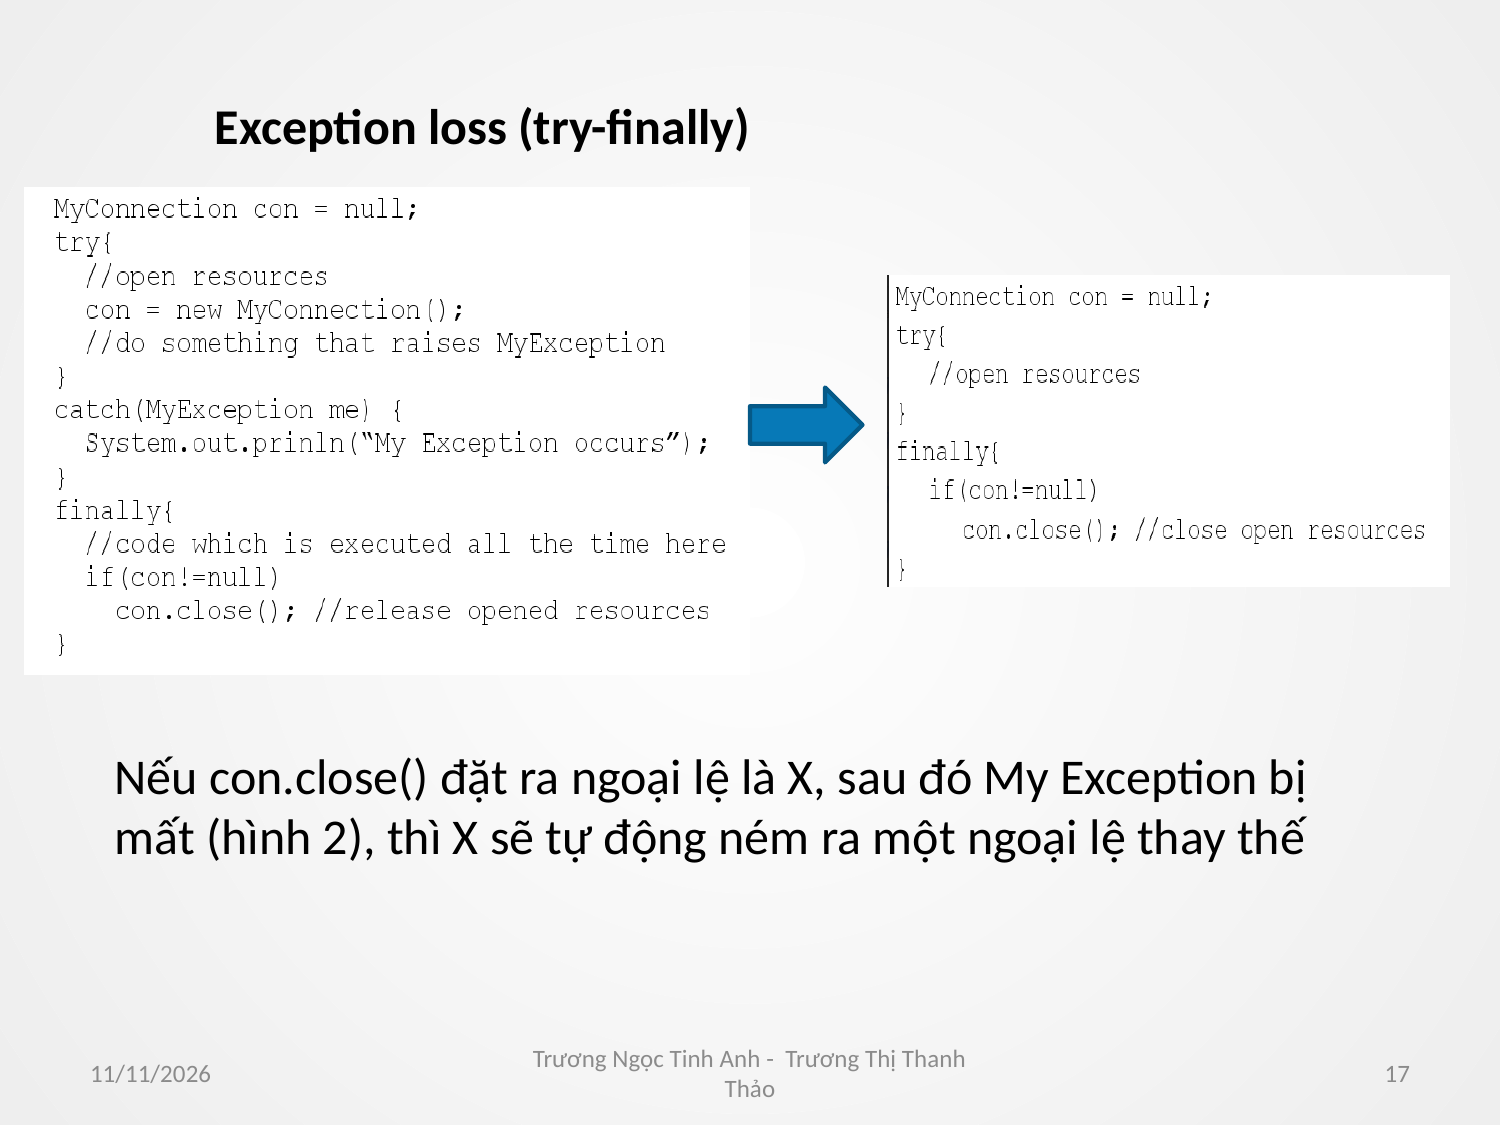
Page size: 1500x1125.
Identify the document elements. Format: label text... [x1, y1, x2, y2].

text_box Exception loss (try-finally) [200, 87, 1300, 163]
picture [24, 187, 751, 676]
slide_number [75, 1042, 425, 1103]
slide_number 17 [1074, 1042, 1425, 1103]
footer Trương Ngọc Tinh Anh - Trương Thị Thanh Thảo [512, 1042, 988, 1103]
text_box [754, 385, 865, 465]
text_box Nếu con.close() đặt ra ngoại lệ là X, sau đó My Exception bị mất (hình 2), thì X sẽ tự động ném ra một ngoại lệ thay thế [99, 737, 1413, 873]
picture [887, 275, 1451, 587]
